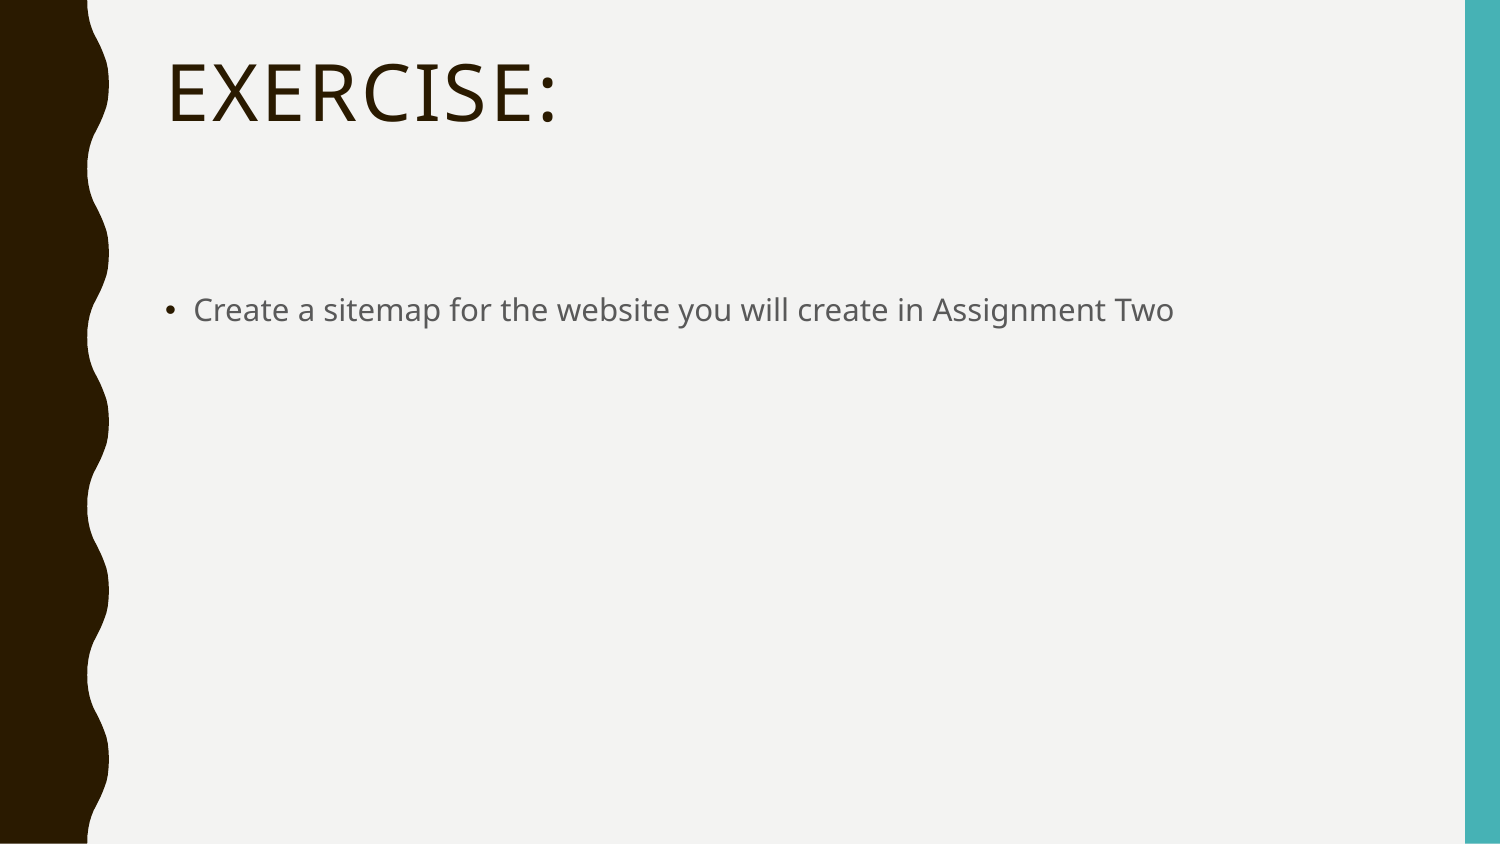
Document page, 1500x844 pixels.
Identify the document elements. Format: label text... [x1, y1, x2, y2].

title Exercise: [154, 47, 1407, 231]
list Create a sitemap for the website you will create in Assignment Two [154, 281, 1407, 724]
